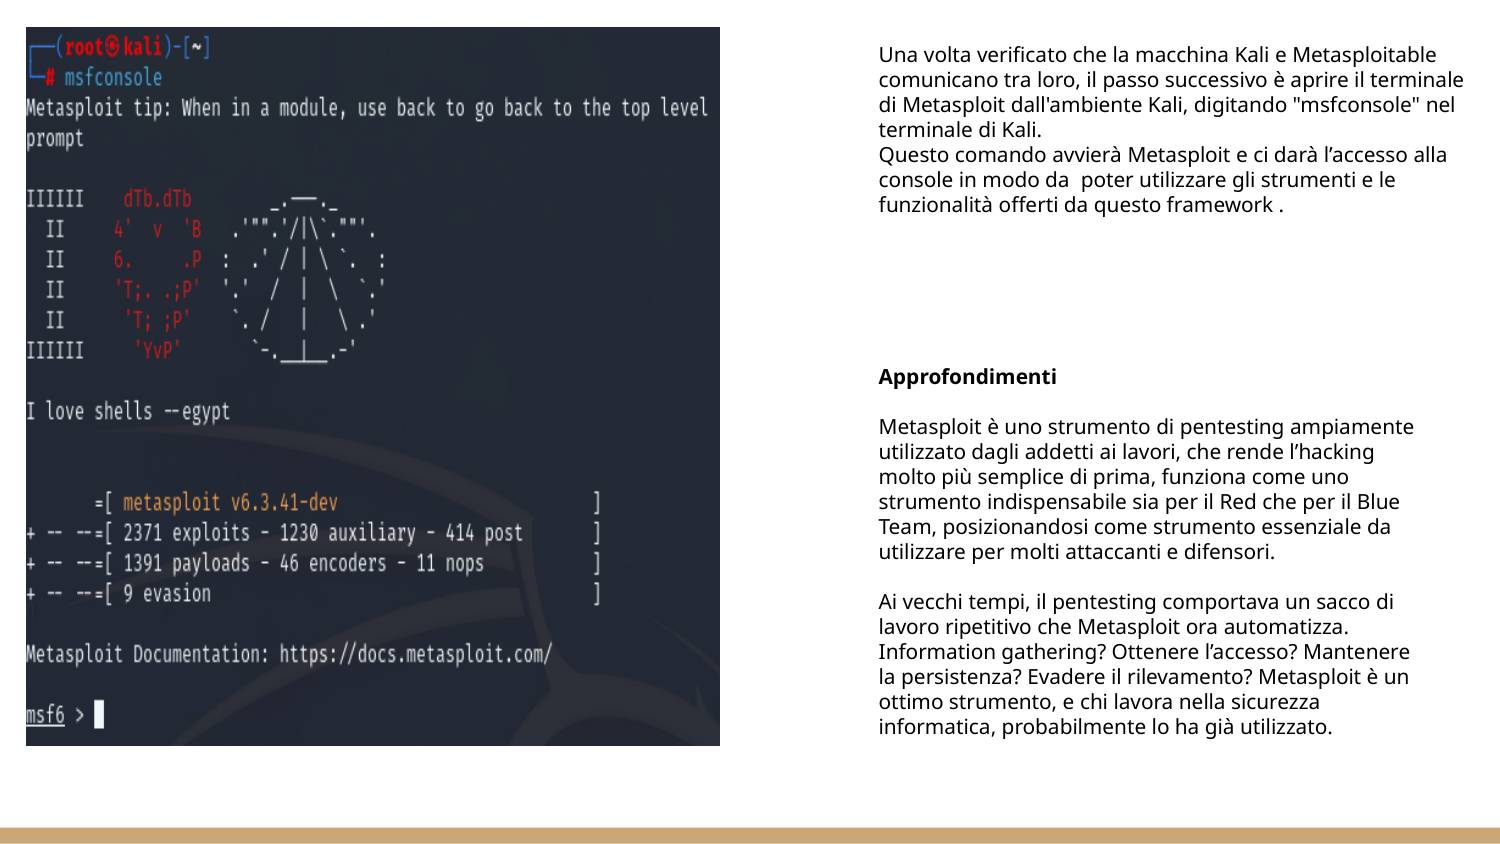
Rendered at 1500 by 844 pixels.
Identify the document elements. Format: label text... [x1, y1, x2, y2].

text_box Approfondimenti Metasploit è uno strumento di pentesting ampiamente utilizzato dagli addetti ai lavori, che rende l’hacking molto più semplice di prima, funziona come uno strumento indispensabile sia per il Red che per il Blue Team, posizionandosi come strumento essenziale da utilizzare per molti attaccanti e difensori. Ai vecchi tempi, il pentesting comportava un sacco di lavoro ripetitivo che Metasploit ora automatizza. Information gathering? Ottenere l’accesso? Mantenere la persistenza? Evadere il rilevamento? Metasploit è un ottimo strumento, e chi lavora nella sicurezza informatica, probabilmente lo ha già utilizzato. [863, 348, 1448, 746]
title Una volta verificato che la macchina Kali e Metasploitable comunicano tra loro, il passo successivo è aprire il terminale di Metasploit dall'ambiente Kali, digitando "msfconsole" nel terminale di Kali. Questo comando avvierà Metasploit e ci darà l’accesso alla console in modo da poter utilizzare gli strumenti e le funzionalità offerti da questo framework . [788, 27, 1483, 332]
picture [26, 26, 721, 746]
